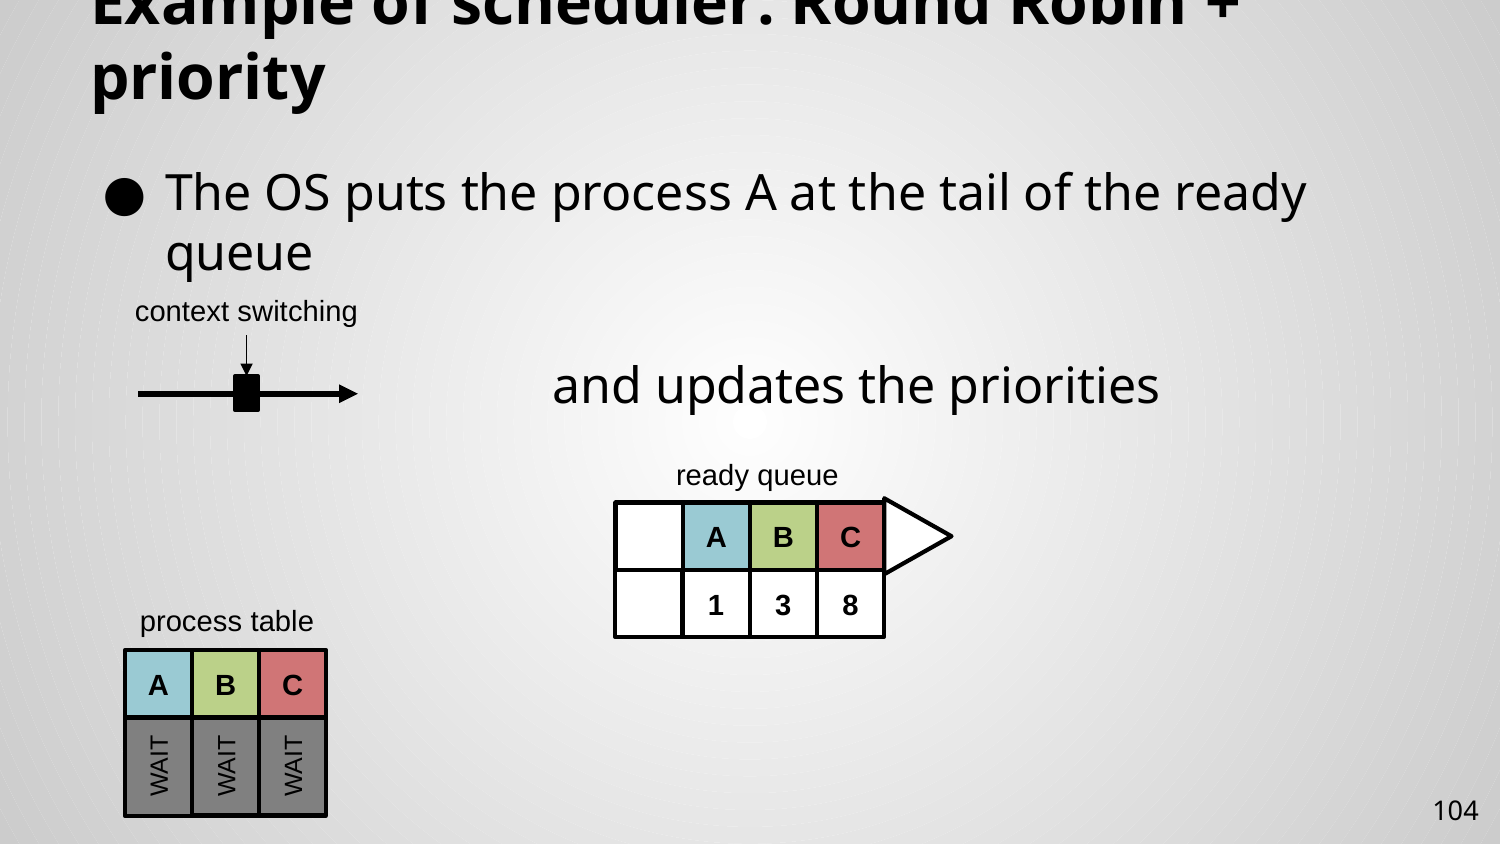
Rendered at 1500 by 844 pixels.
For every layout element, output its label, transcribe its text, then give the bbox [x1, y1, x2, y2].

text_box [115, 285, 378, 411]
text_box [99, 594, 355, 816]
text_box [615, 448, 952, 638]
list The OS puts the process A at the tail of the ready queue and updates the priorities [75, 145, 1469, 808]
slide_number 104 [1403, 779, 1494, 844]
title Example of scheduler: Round Robin + priority [75, 33, 1469, 128]
